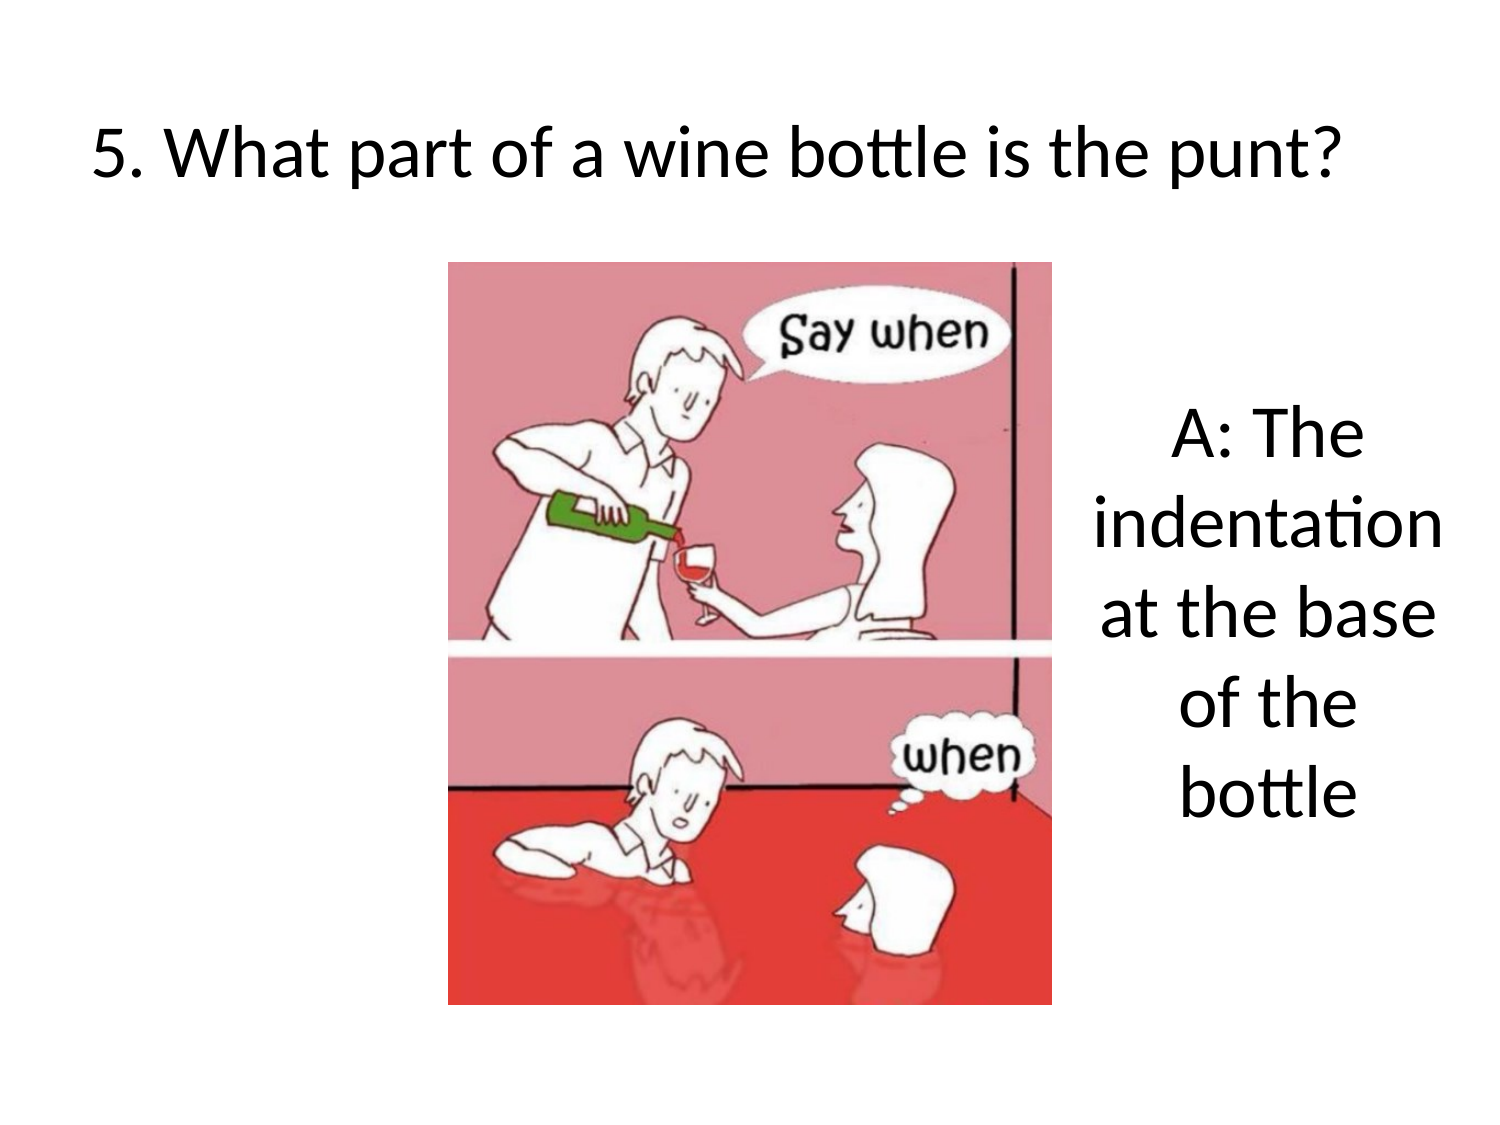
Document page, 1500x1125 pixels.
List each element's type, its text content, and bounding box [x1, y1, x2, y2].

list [448, 262, 1052, 1006]
text_box A: The indentation at the base of the bottle [1074, 374, 1463, 840]
title 5. What part of a wine bottle is the punt? [75, 62, 1425, 413]
